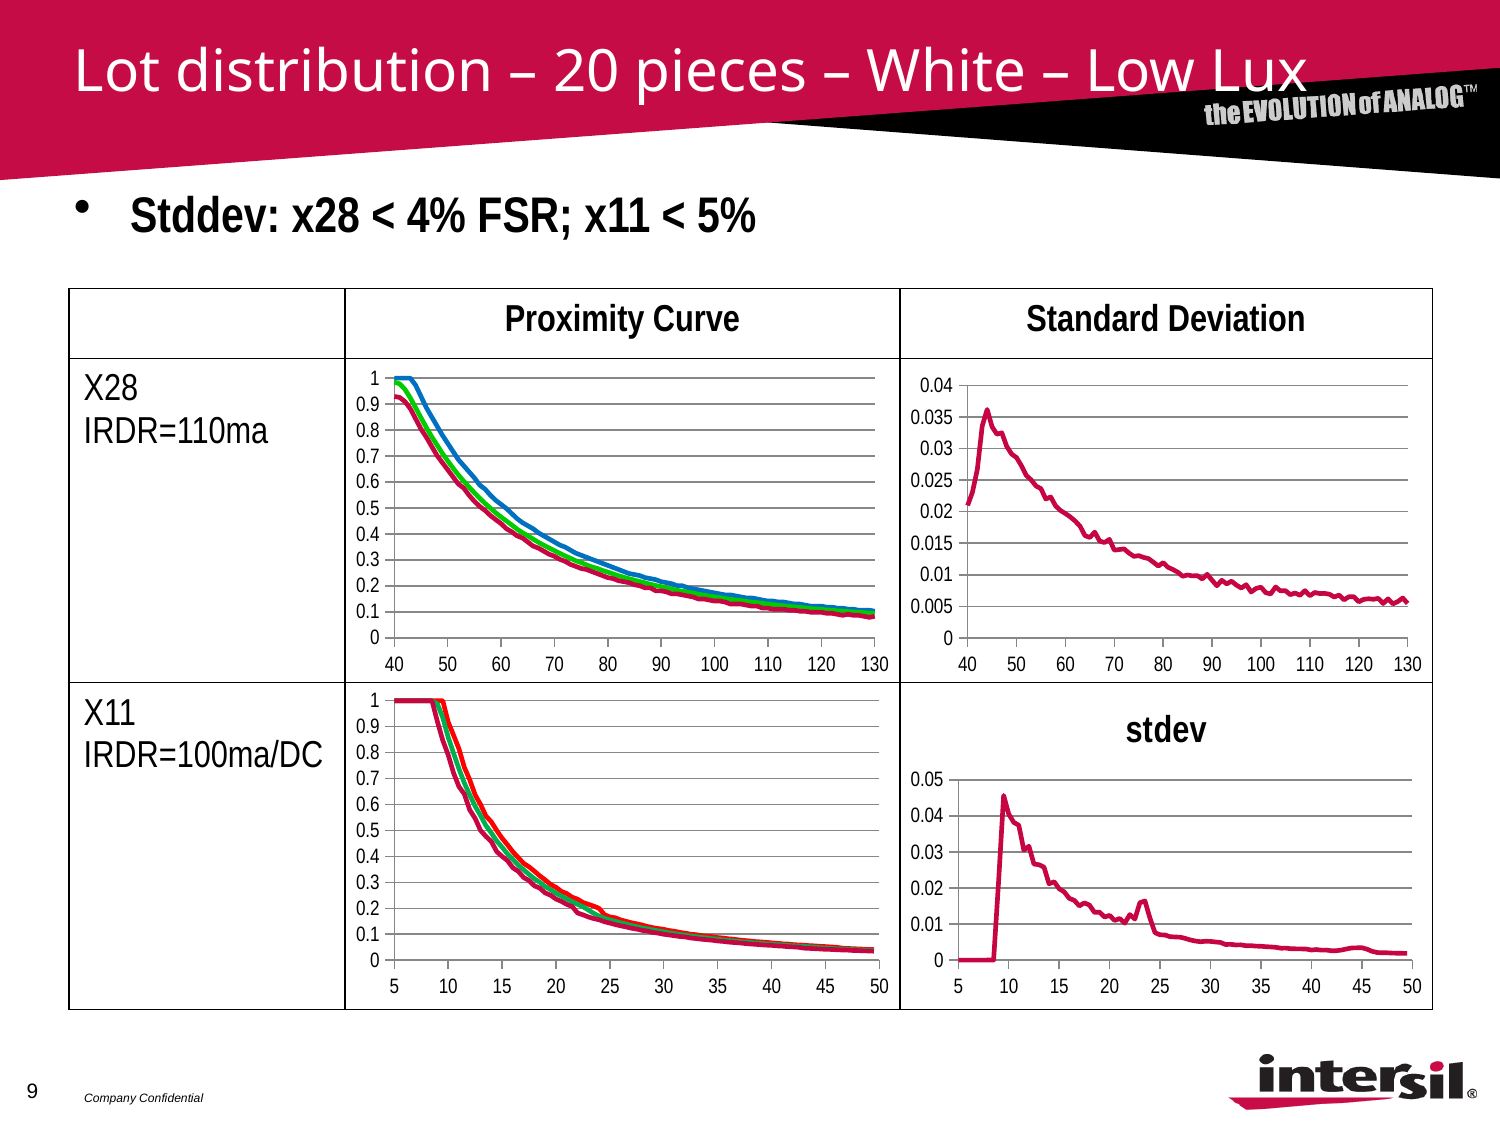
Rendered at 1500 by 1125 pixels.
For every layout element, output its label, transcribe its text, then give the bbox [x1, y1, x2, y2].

title Lot distribution – 20 pieces – White – Low Lux [58, 16, 1385, 120]
picture [1228, 1054, 1477, 1110]
table_cell X28 IRDR=110ma [70, 359, 343, 682]
picture [1204, 84, 1477, 125]
table_header Standard Deviation [901, 289, 1432, 358]
table_cell [901, 359, 1432, 366]
list Stddev: x28 < 4% FSR; x11 < 5% [58, 174, 1043, 263]
table_header [70, 289, 344, 358]
chart [344, 359, 1433, 1006]
slide_number 9 [11, 1070, 69, 1118]
table_header Proximity Curve [346, 289, 899, 358]
table_cell X11 IRDR=100ma/DC [70, 683, 339, 1009]
